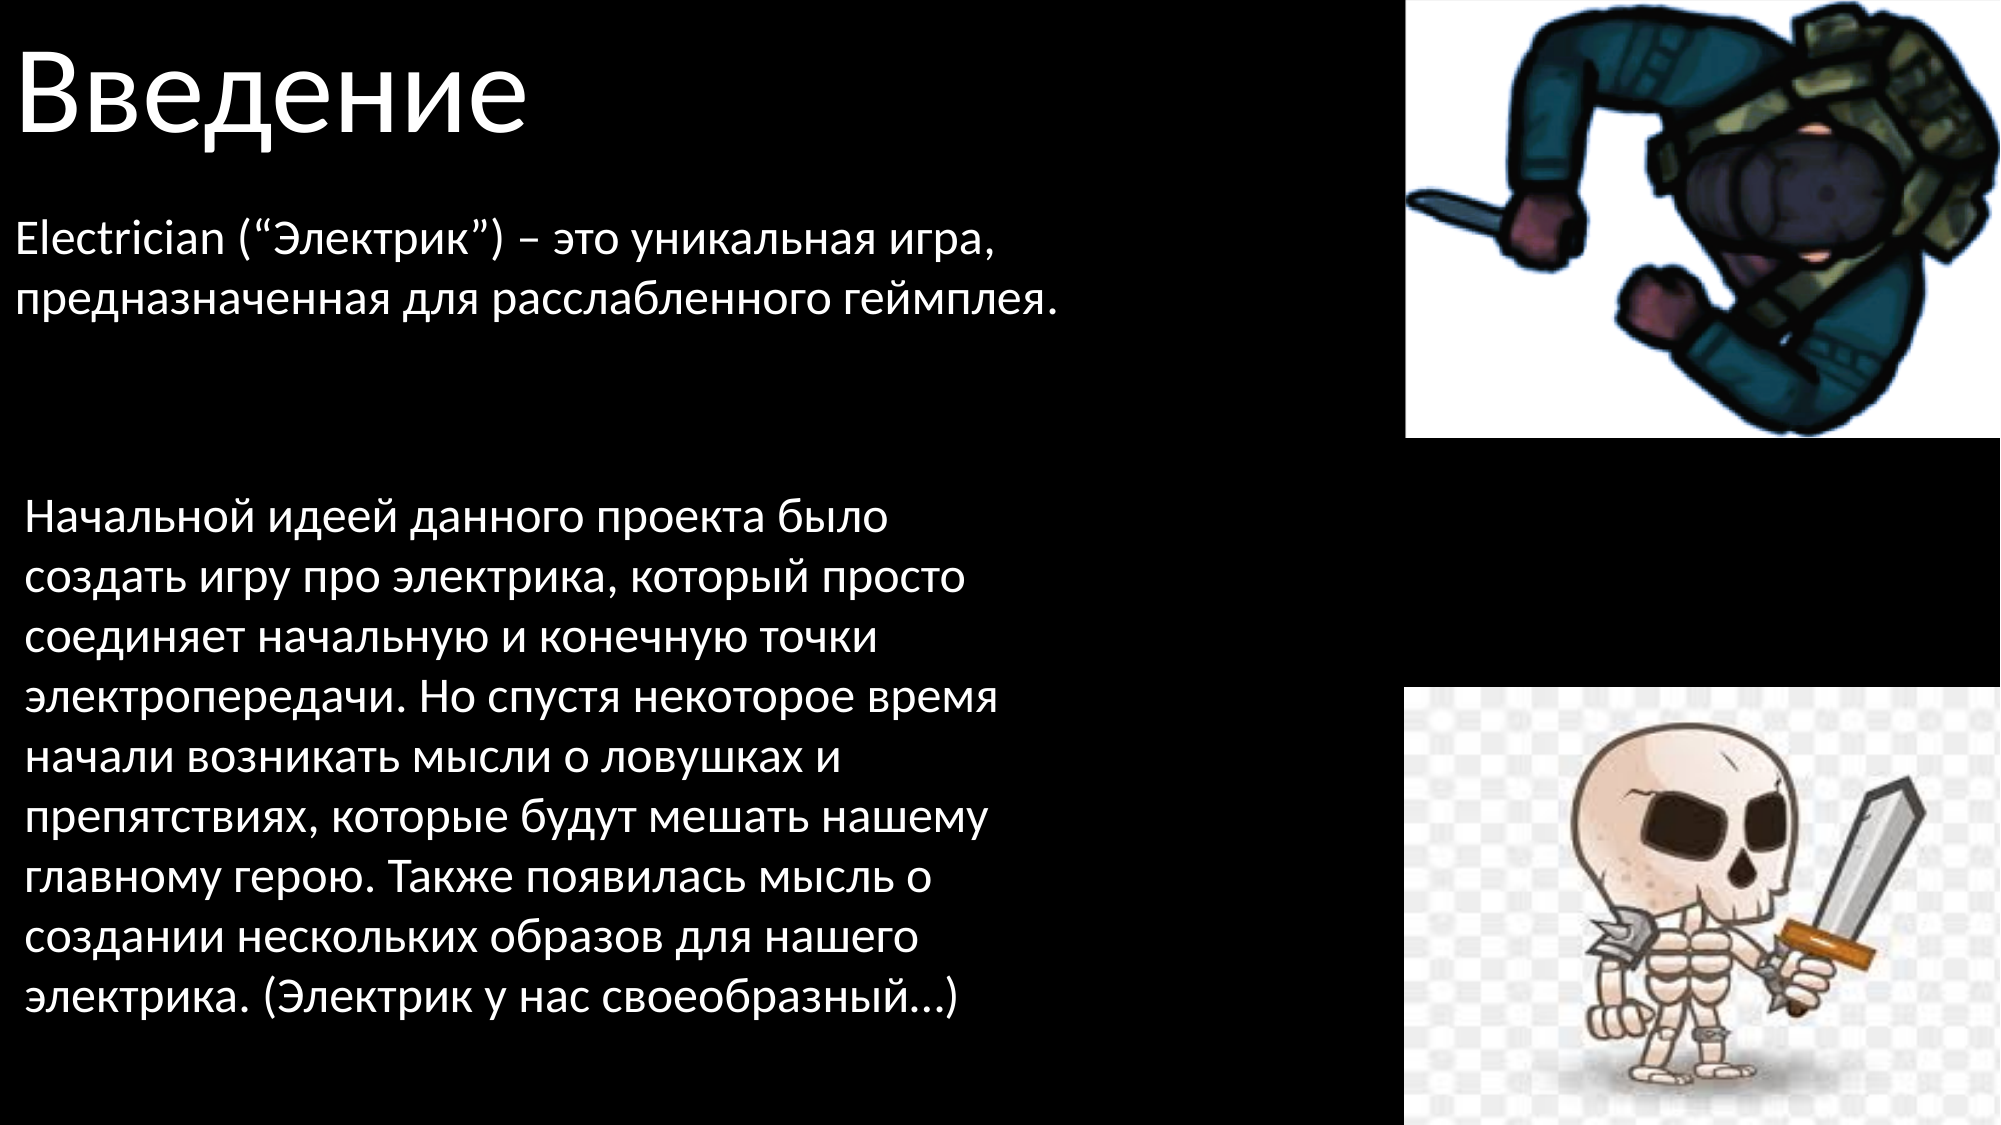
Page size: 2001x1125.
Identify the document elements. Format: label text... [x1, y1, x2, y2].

text_box Начальной идеей данного проекта было создать игру про электрика, который просто соединяет начальную и конечную точки электропередачи. Но спустя некоторое время начали возникать мысли о ловушках и препятствиях, которые будут мешать нашему главному герою. Также появилась мысль о создании нескольких образов для нашего электрика. (Электрик у нас своеобразный…) [9, 474, 1072, 1030]
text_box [1404, 0, 2000, 1125]
text_box Введение [0, 0, 595, 165]
text_box Electrician (“Электрик”) – это уникальная игра, предназначенная для расслабленного геймплея. [0, 196, 1105, 332]
